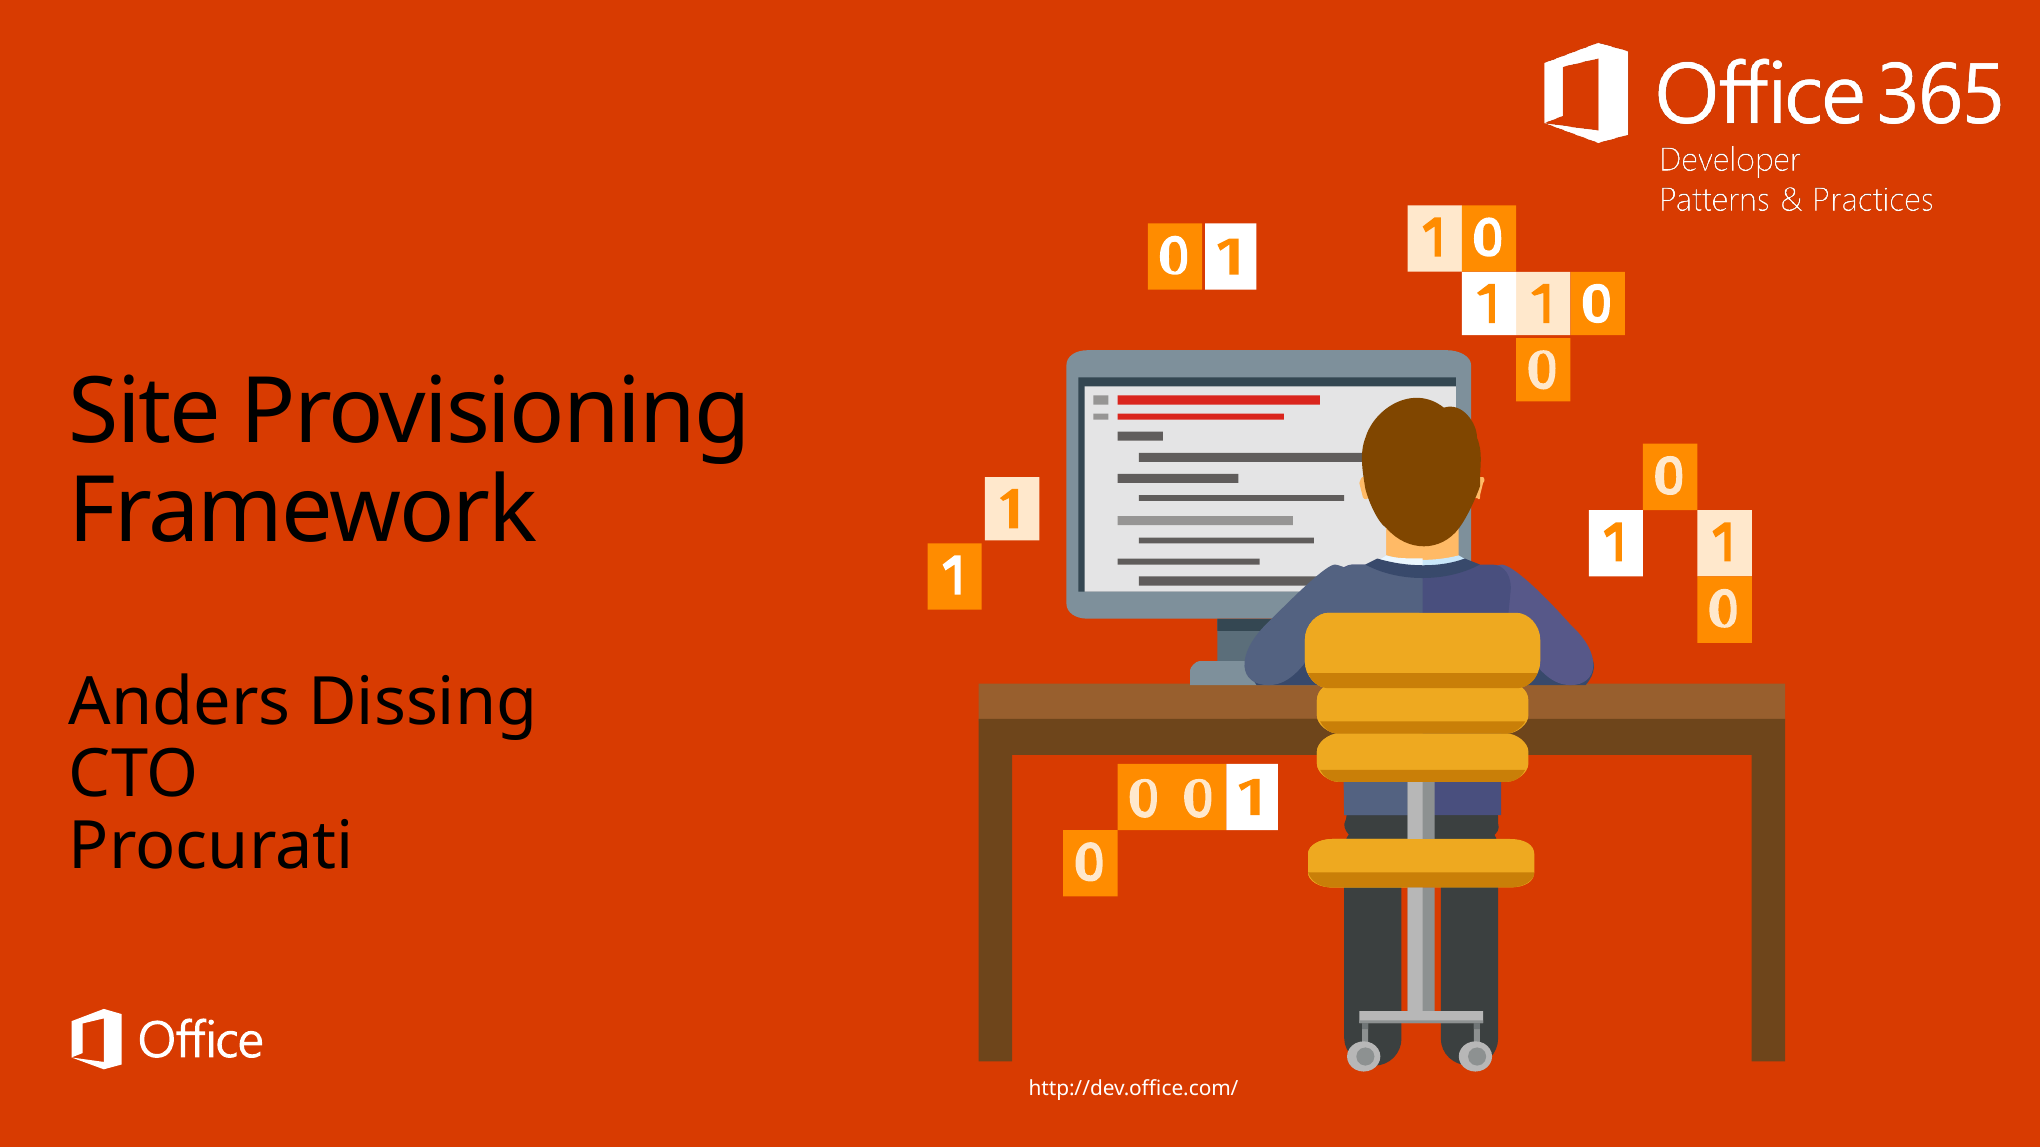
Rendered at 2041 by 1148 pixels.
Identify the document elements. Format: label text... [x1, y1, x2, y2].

picture [1501, 0, 2041, 239]
list Anders Dissing CTO Procurati [45, 648, 907, 949]
title Site Provisioning Framework [45, 348, 904, 648]
